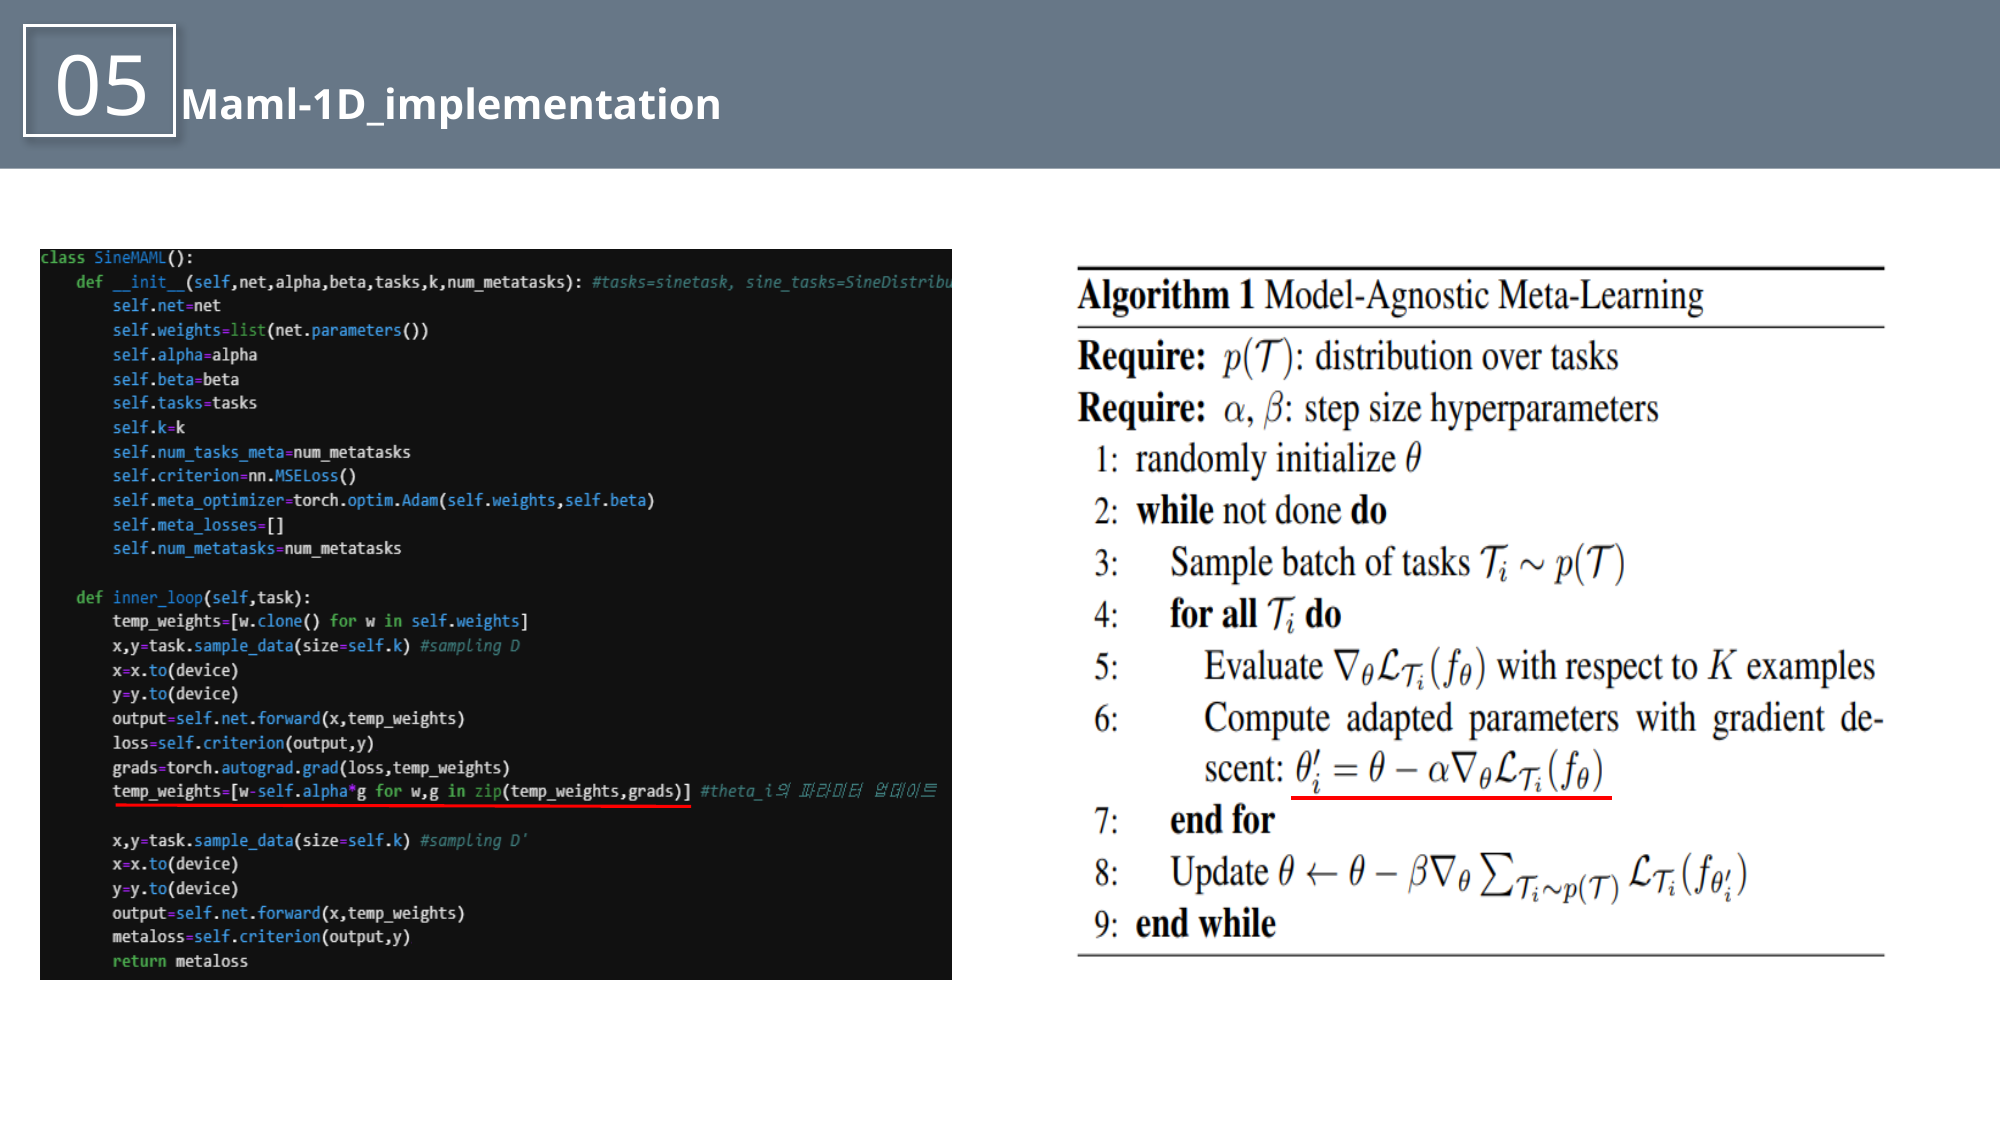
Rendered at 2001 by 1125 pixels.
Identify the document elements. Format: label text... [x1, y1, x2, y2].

text_box 05 [39, 25, 165, 140]
text_box [23, 24, 176, 137]
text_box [1062, 249, 1892, 969]
text_box Maml-1D_implementation [165, 70, 738, 136]
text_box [40, 249, 952, 980]
text_box [0, 0, 2000, 170]
